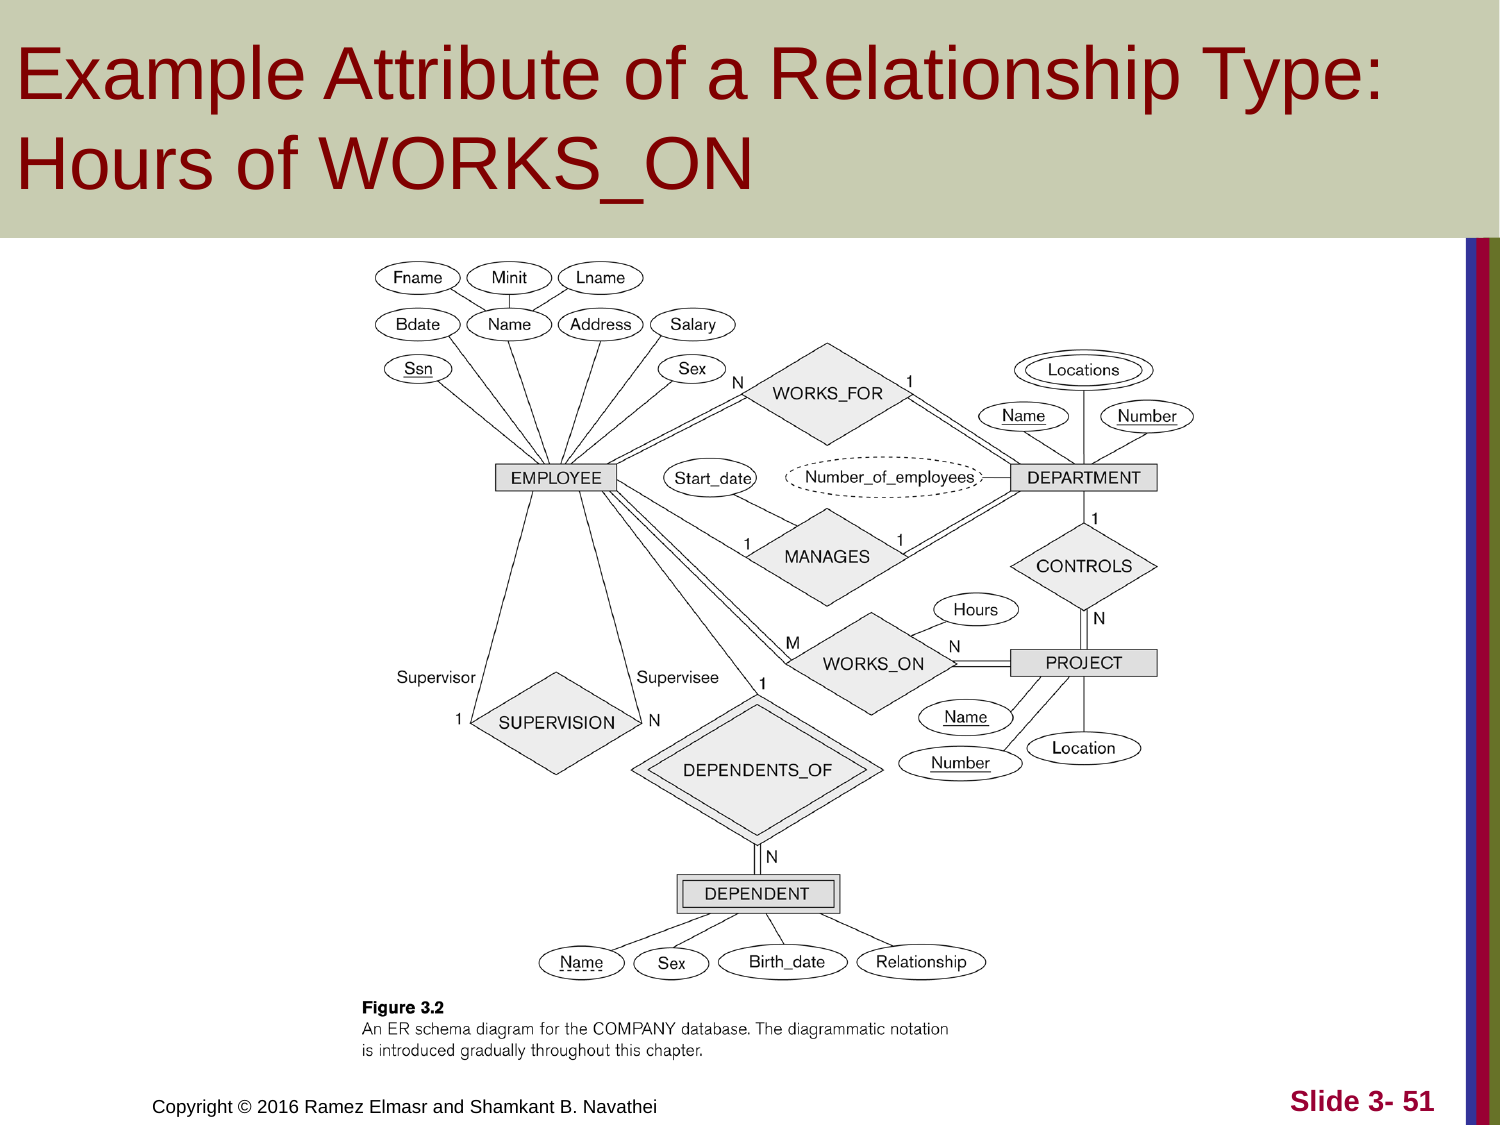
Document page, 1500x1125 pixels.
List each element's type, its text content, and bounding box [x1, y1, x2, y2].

slide_number Slide 3- [1137, 1049, 1451, 1125]
picture [362, 258, 1197, 1063]
title Example Attribute of a Relationship Type: Hours of WORKS_ON [0, 24, 1500, 213]
